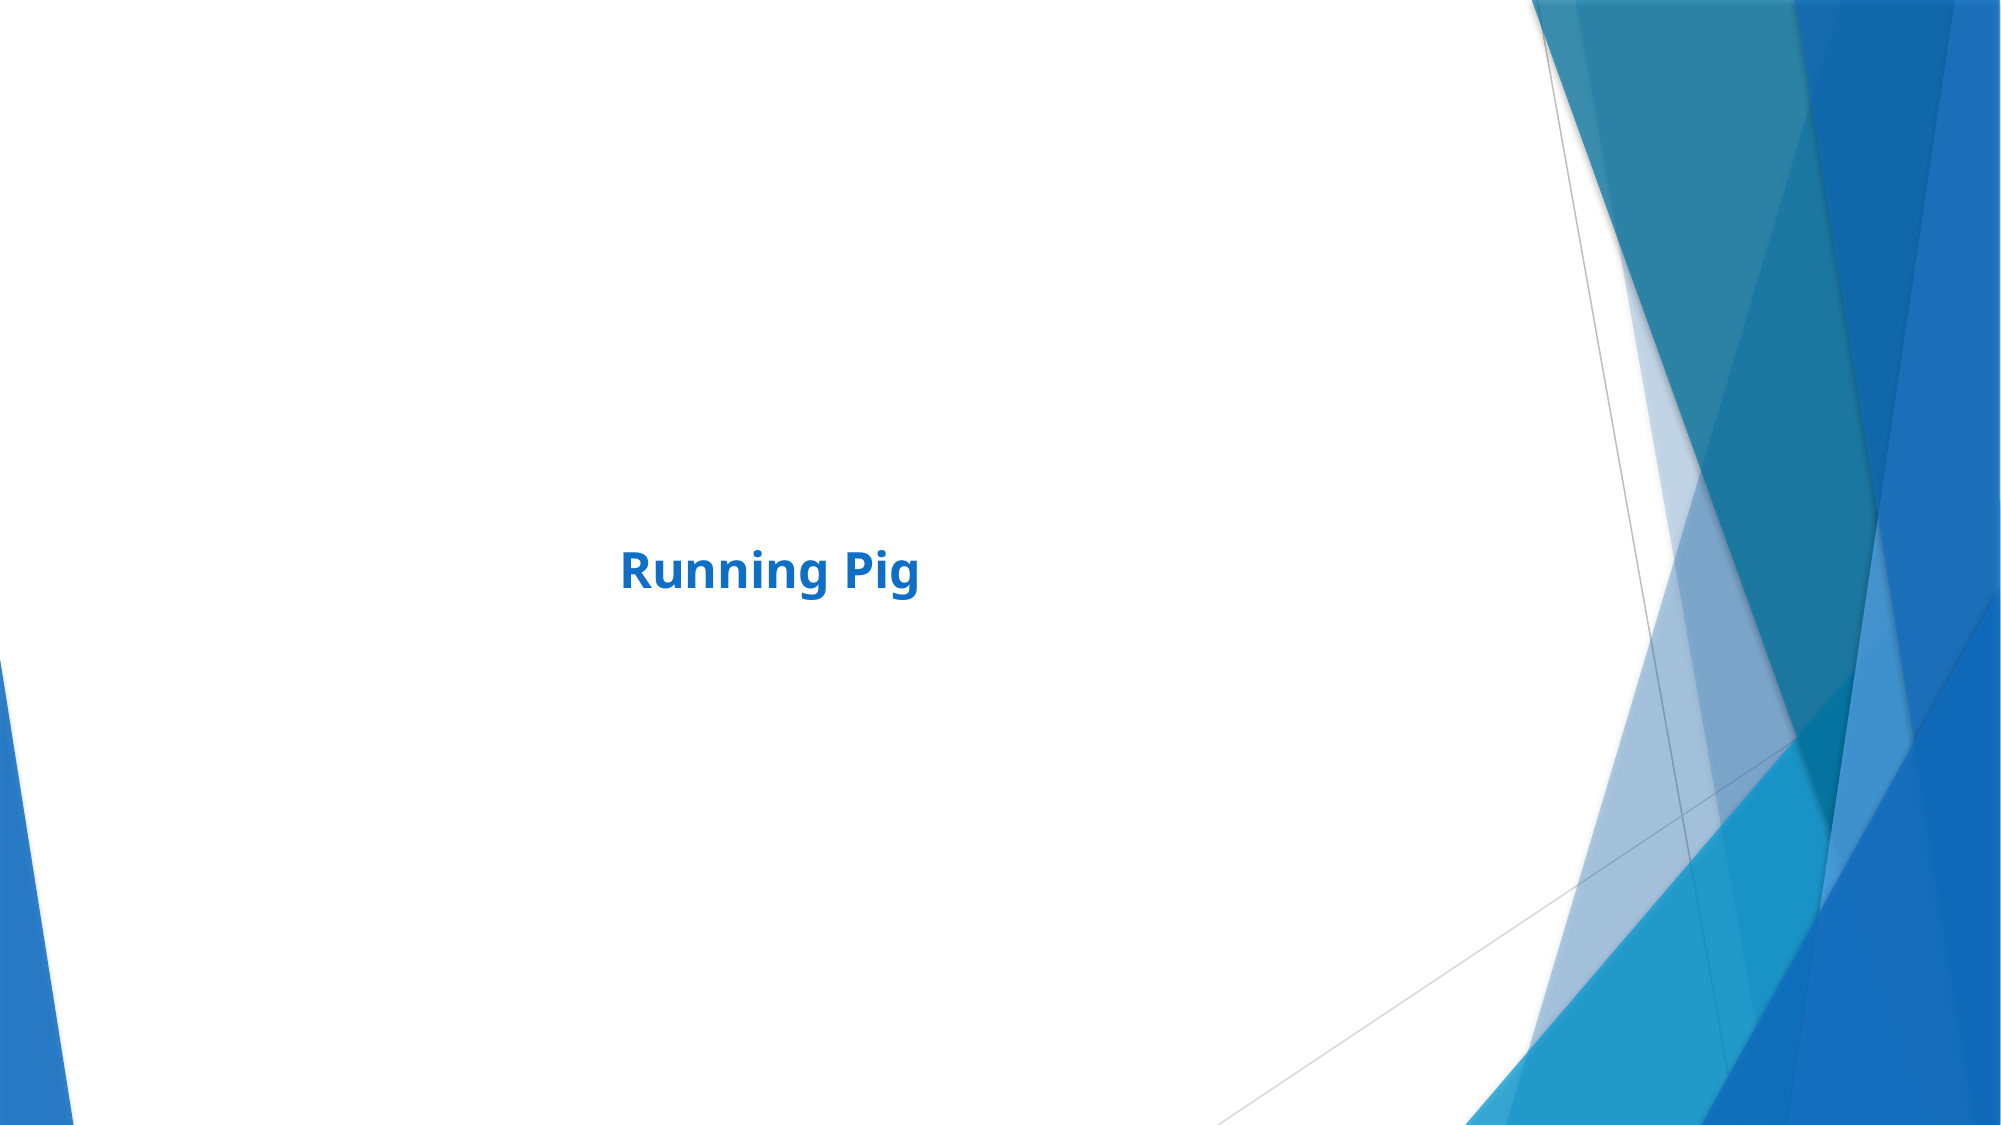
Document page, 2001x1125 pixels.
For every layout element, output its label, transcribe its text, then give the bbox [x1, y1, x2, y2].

title Running Pig [250, 530, 1291, 610]
